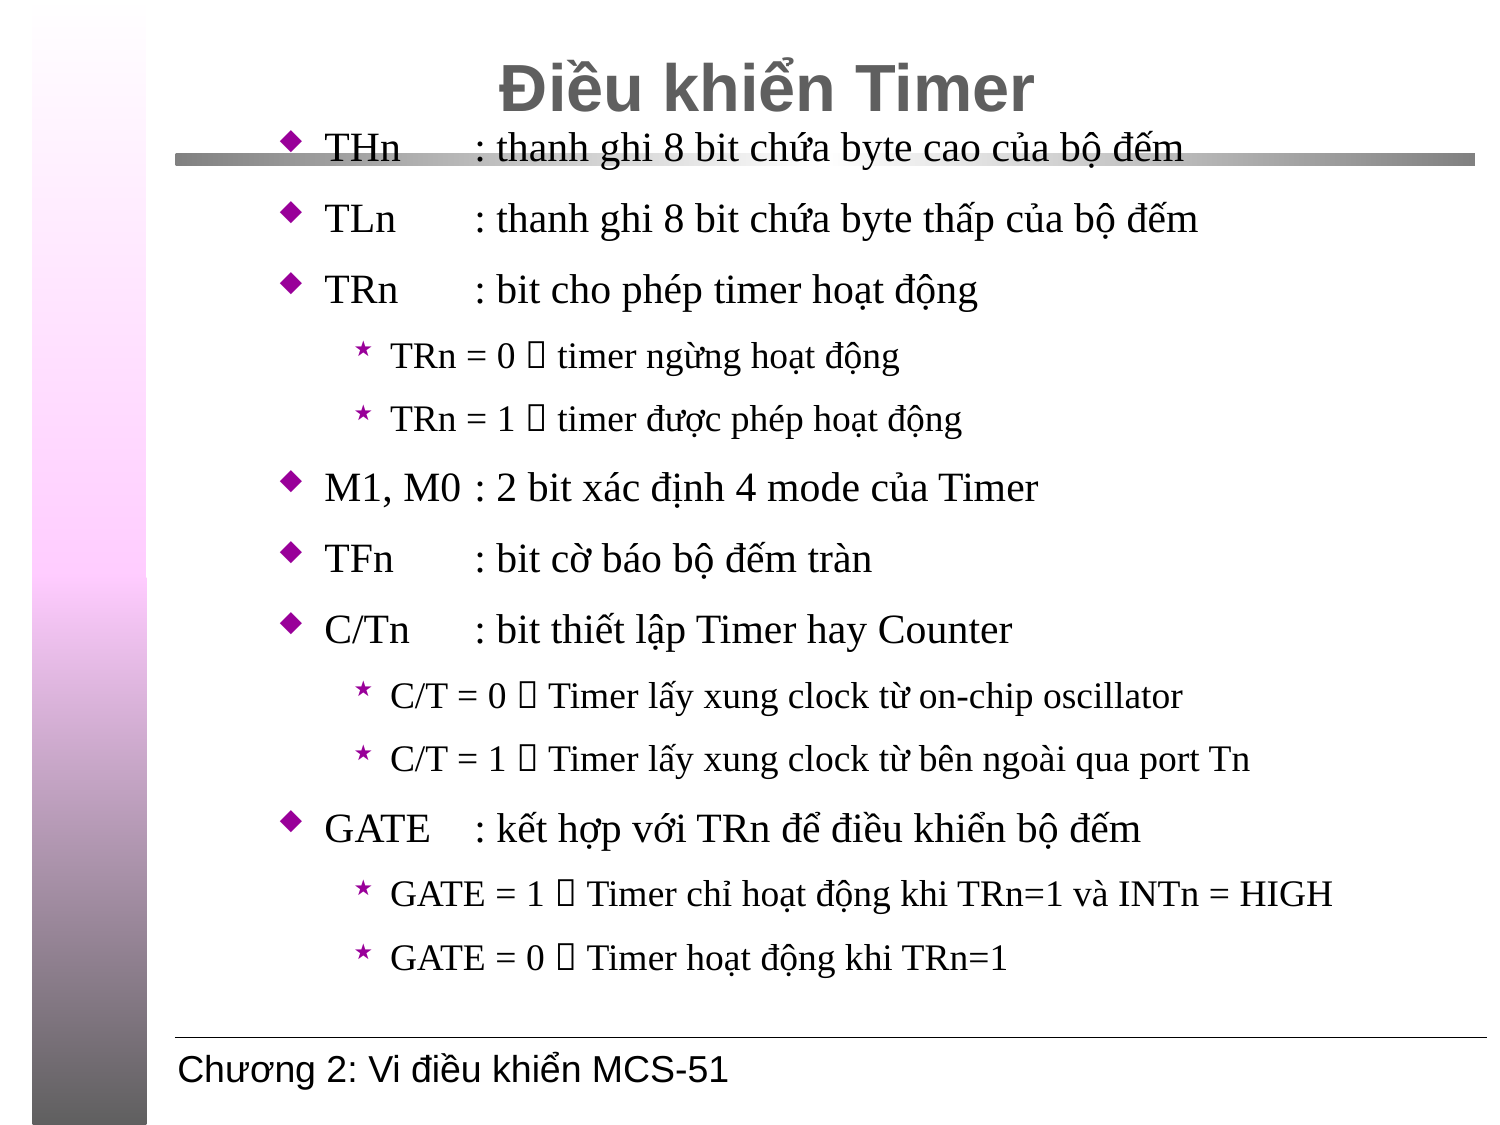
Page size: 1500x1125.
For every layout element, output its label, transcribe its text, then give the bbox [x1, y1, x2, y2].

title Điều khiển Timer [149, 43, 1386, 147]
list THn : thanh ghi 8 bit chứa byte cao của bộ đếm TLn : thanh ghi 8 bit chứa byte thấp của bộ đếm TRn : bit cho phép timer hoạt động TRn = 0  timer ngừng hoạt động TRn = 1  timer được phép hoạt động M1, M0 : 2 bit xác định 4 mode của Timer TFn : bit cờ báo bộ đếm tràn C/Tn : bit thiết lập Timer hay Counter C/T = 0  Timer lấy xung clock từ on-chip oscillator C/T = 1  Timer lấy xung clock từ bên ngoài qua port Tn GATE : kết hợp với TRn để điều khiển bộ đếm GATE = 1  Timer chỉ hoạt động khi TRn=1 và INTn = HIGH GATE = 0  Timer hoạt động khi TRn=1 [187, 112, 1413, 963]
